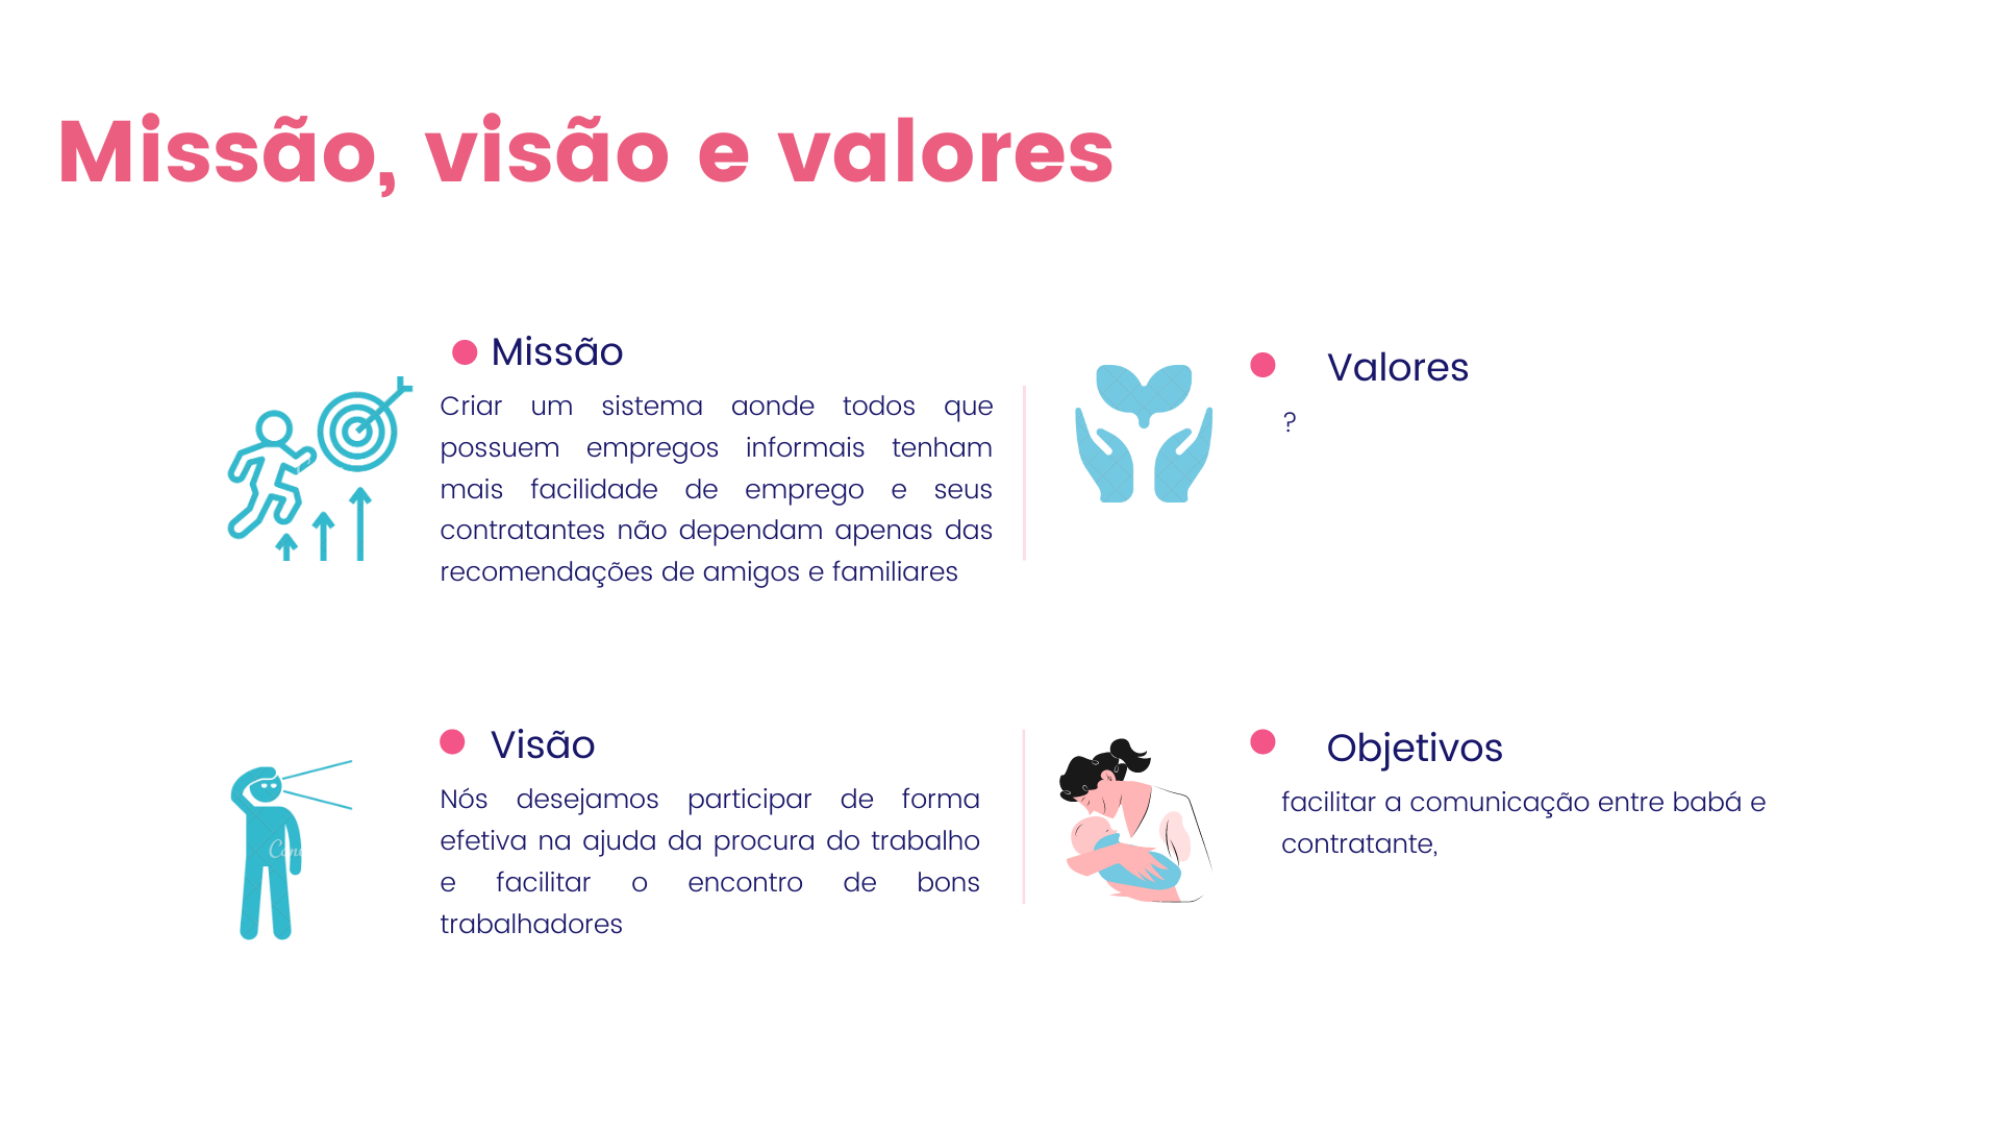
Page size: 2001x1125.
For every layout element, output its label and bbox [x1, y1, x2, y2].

list [0, 0, 2000, 1125]
